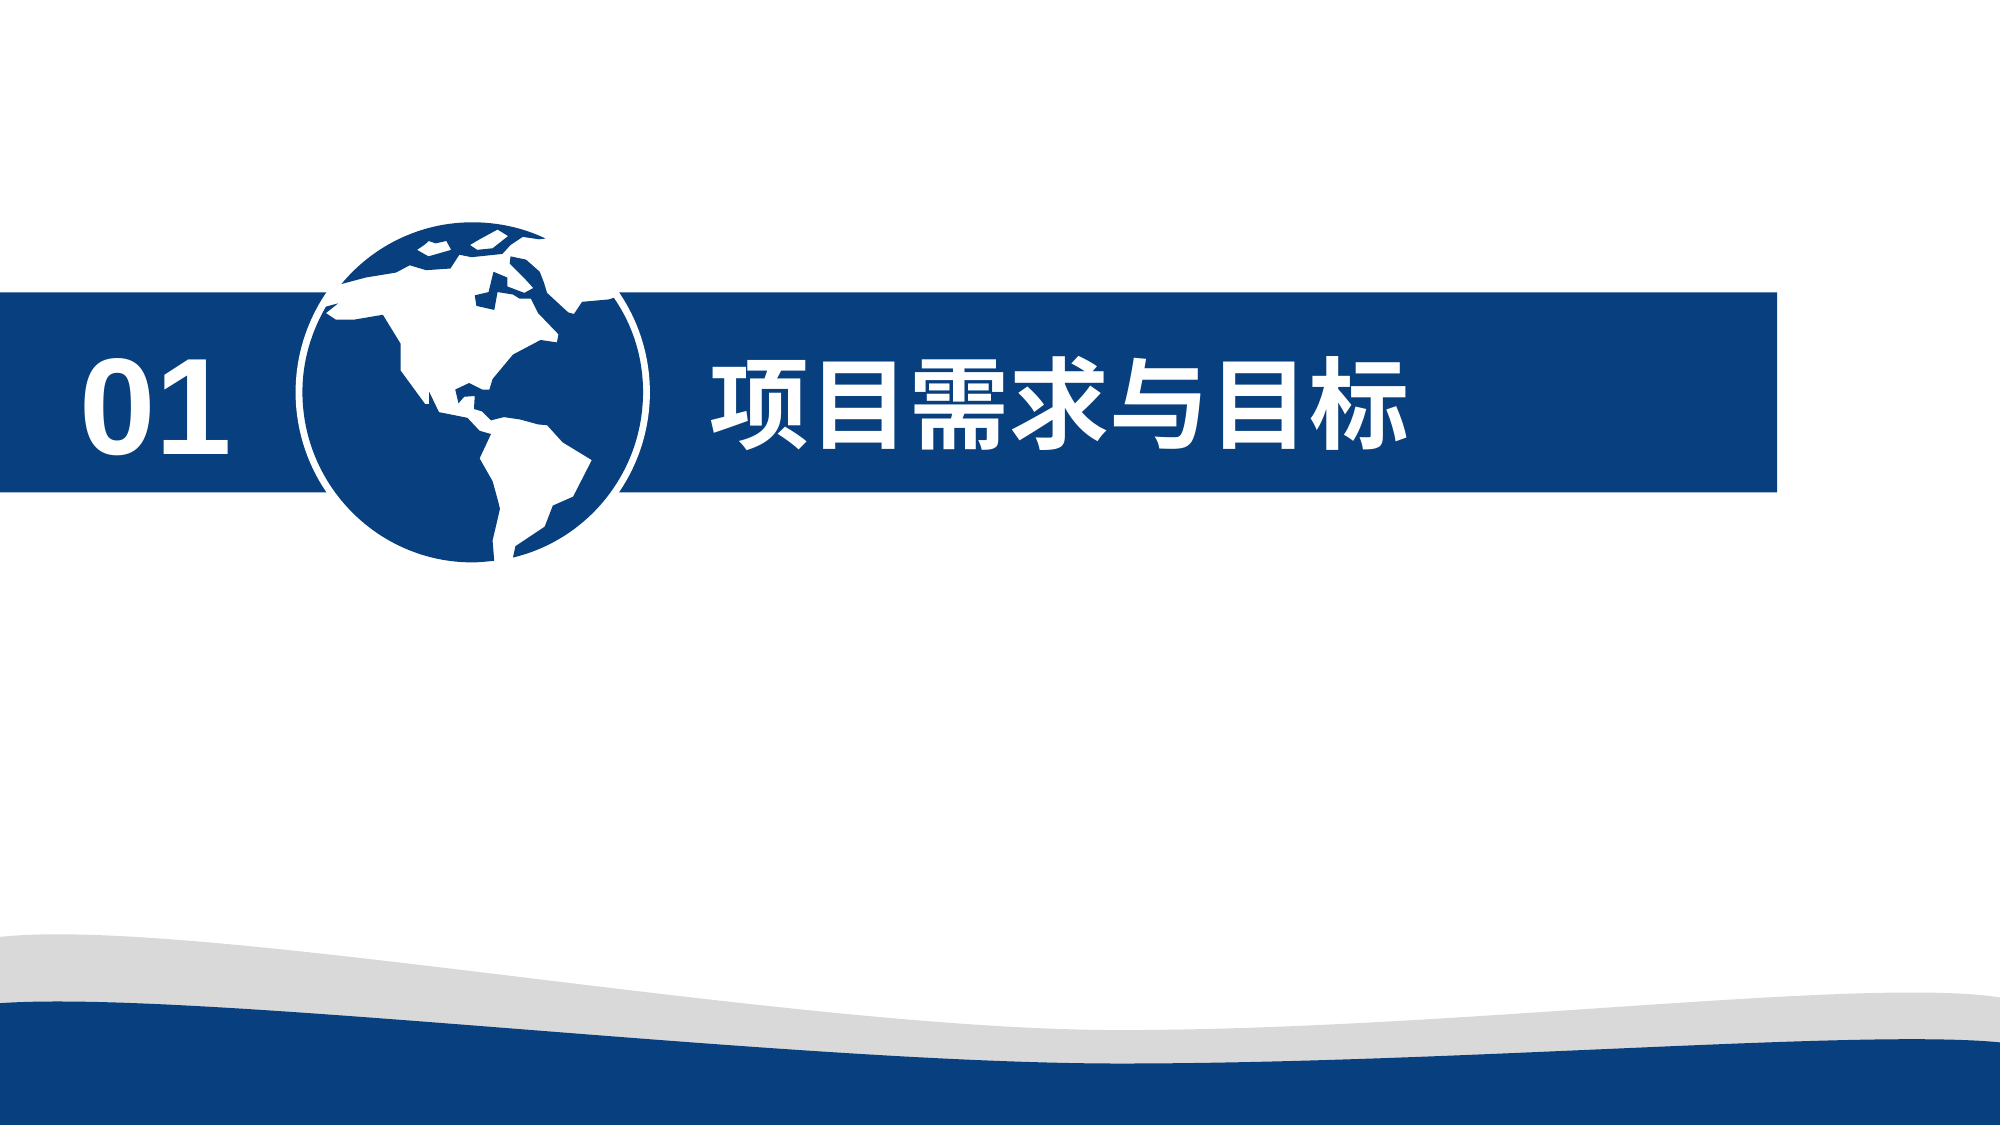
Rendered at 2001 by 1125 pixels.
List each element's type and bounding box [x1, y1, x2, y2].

text_box [0, 215, 1778, 570]
